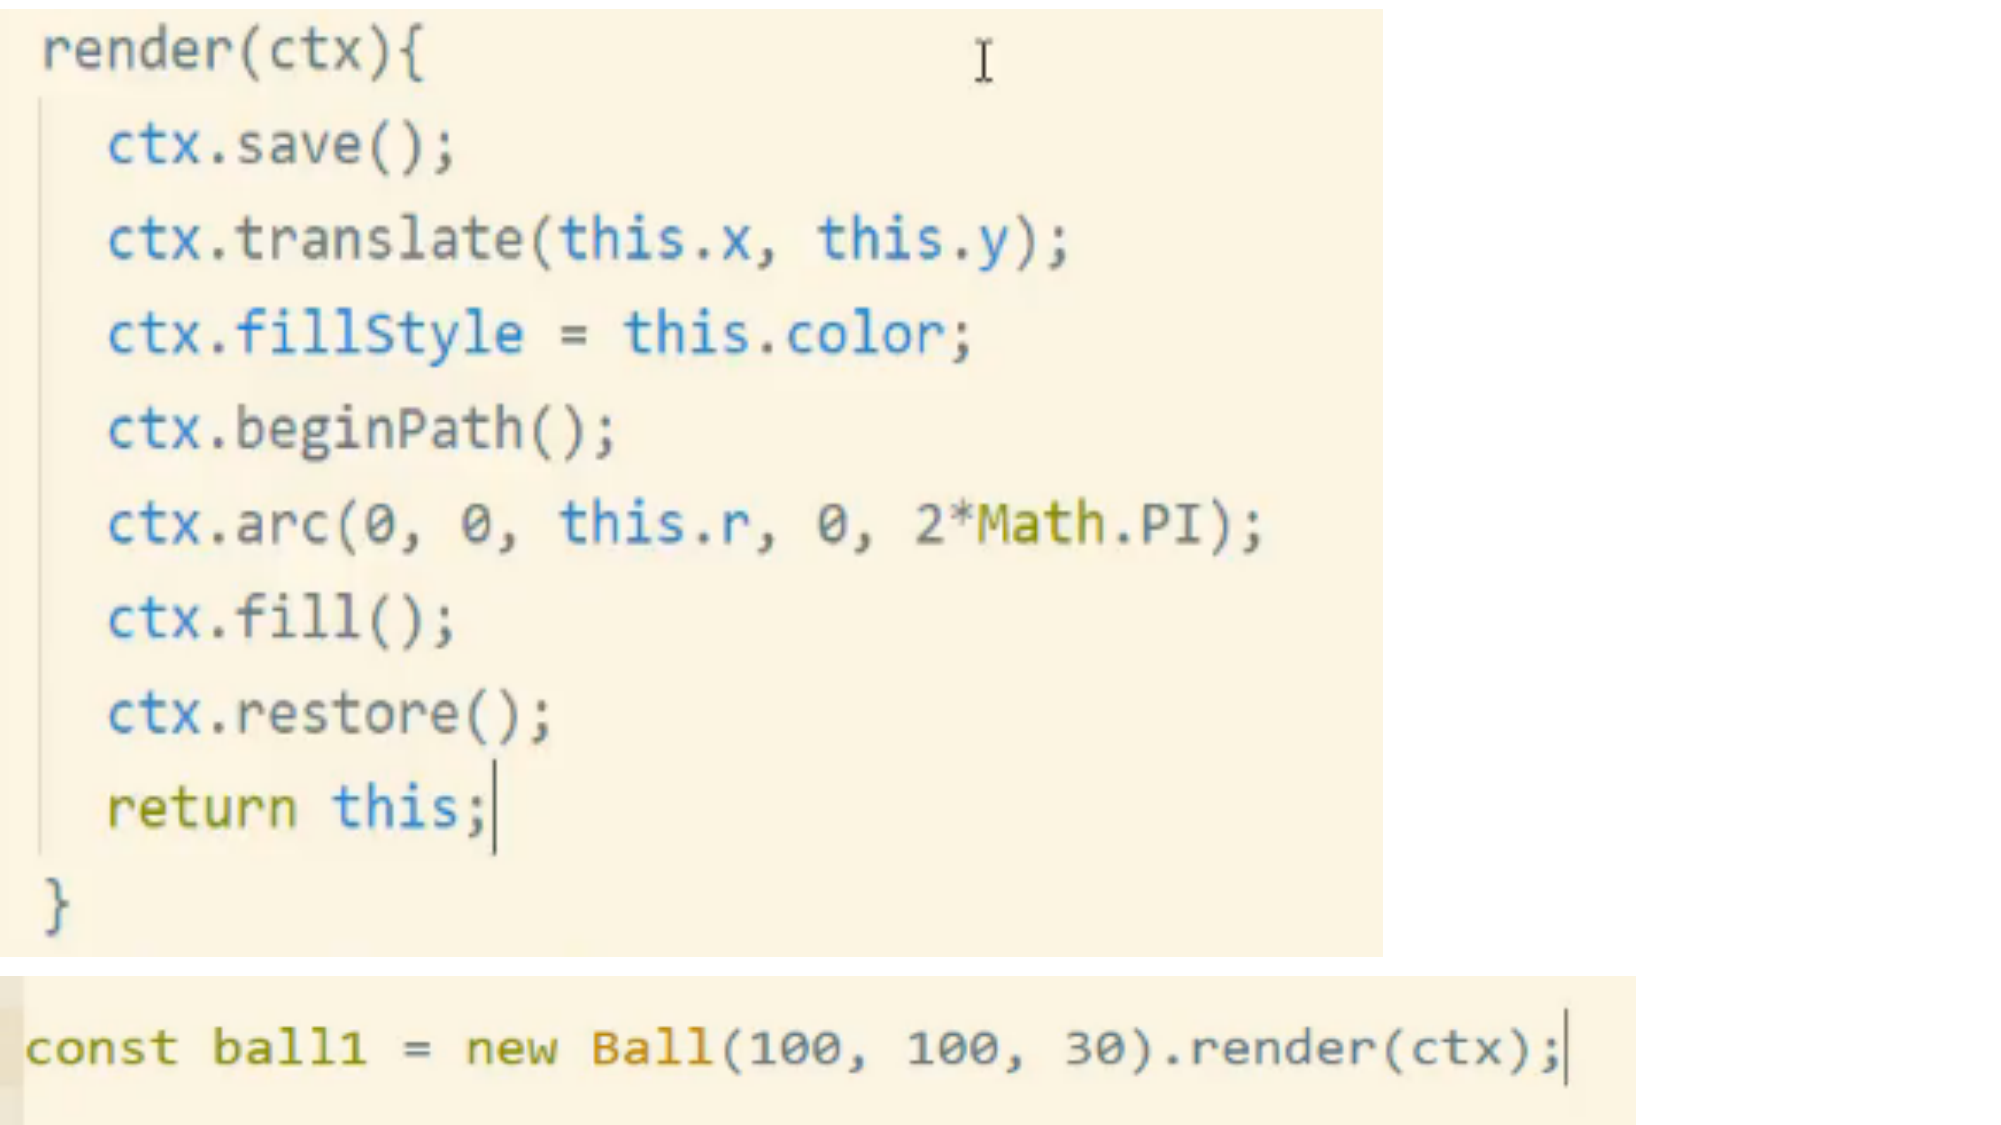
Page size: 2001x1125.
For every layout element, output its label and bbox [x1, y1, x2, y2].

picture [0, 975, 1636, 1125]
list [0, 9, 1383, 957]
